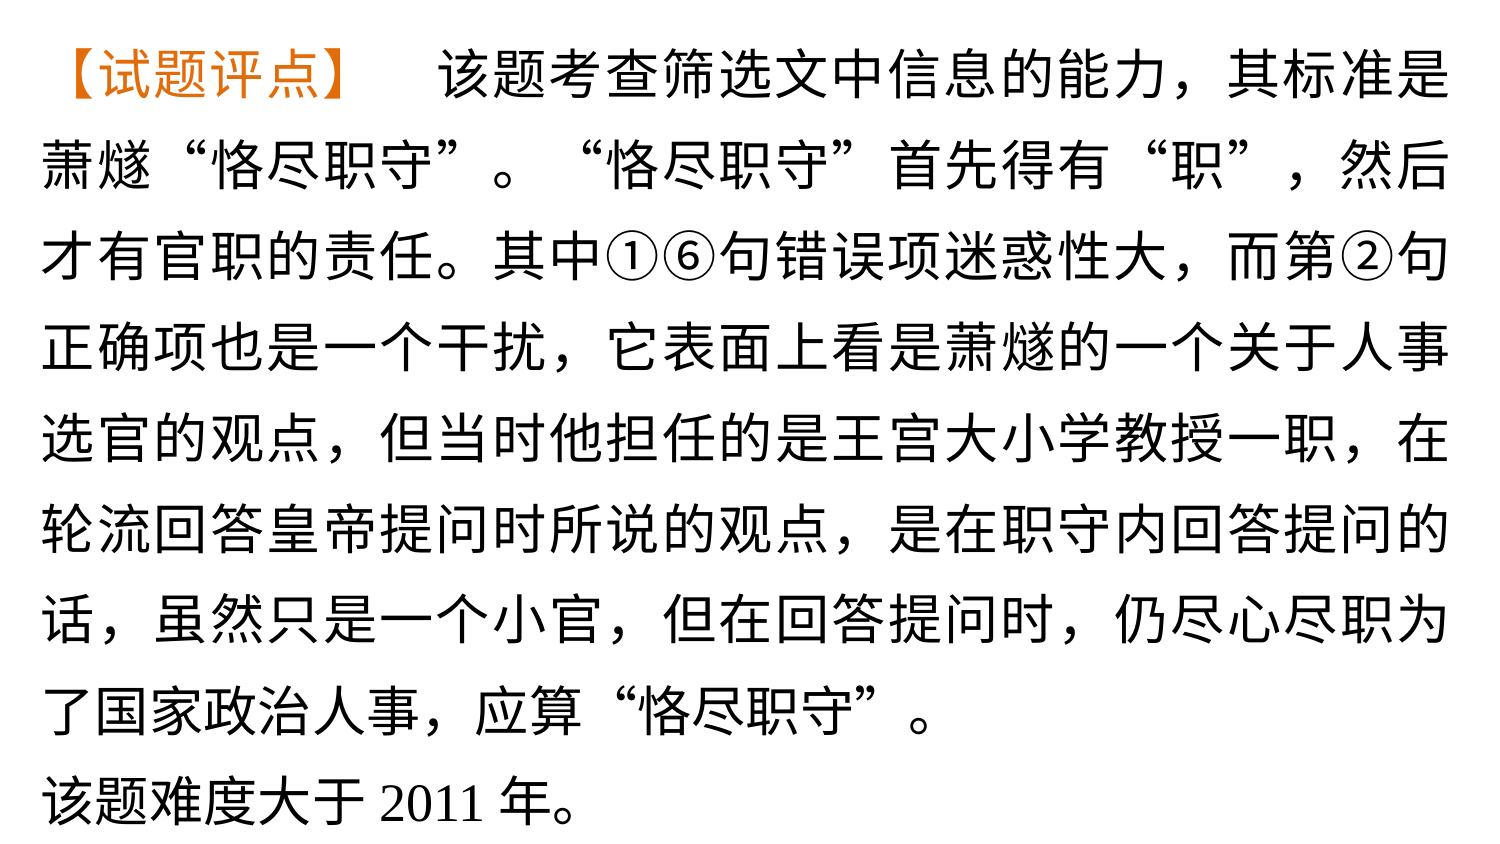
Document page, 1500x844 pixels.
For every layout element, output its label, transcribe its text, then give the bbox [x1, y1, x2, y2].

text_box 【试题评点】 该题考查筛选文中信息的能力，其标准是萧燧“恪尽职守”。“恪尽职守”首先得有“职”，然后才有官职的责任。其中①⑥句错误项迷惑性大，而第②句正确项也是一个干扰，它表面上看是萧燧的一个关于人事选官的观点，但当时他担任的是王宫大小学教授一职，在轮流回答皇帝提问时所说的观点，是在职守内回答提问的话，虽然只是一个小官，但在回答提问时，仍尽心尽职为了国家政治人事，应算“恪尽职守”。 该题难度大于2011年。 [25, 6, 1466, 841]
